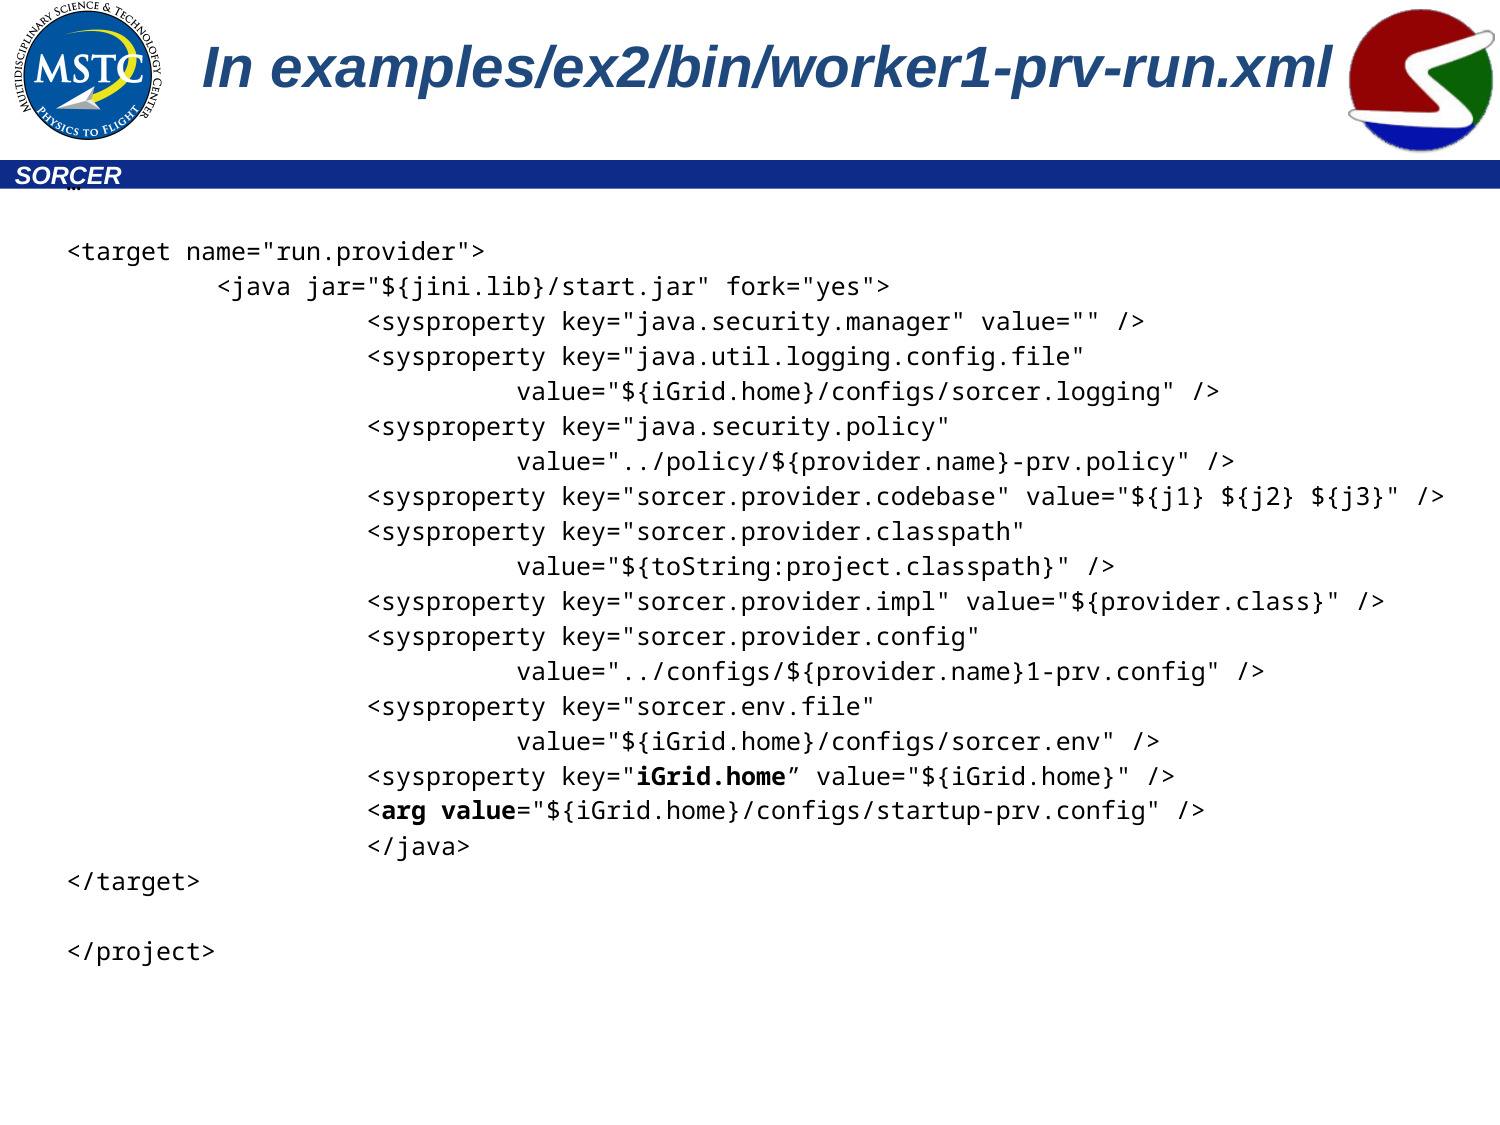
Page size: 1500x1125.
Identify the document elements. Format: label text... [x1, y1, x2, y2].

list … <target name="run.provider"> <java jar="${jini.lib}/start.jar" fork="yes"> <sysproperty key="java.security.manager" value="" /> <sysproperty key="java.util.logging.config.file" value="${iGrid.home}/configs/sorcer.logging" /> <sysproperty key="java.security.policy" value="../policy/${provider.name}-prv.policy" /> <sysproperty key="sorcer.provider.codebase" value="${j1} ${j2} ${j3}" /> <sysproperty key="sorcer.provider.classpath" value="${toString:project.classpath}" /> <sysproperty key="sorcer.provider.impl" value="${provider.class}" /> <sysproperty key="sorcer.provider.config" value="../configs/${provider.name}1-prv.config" /> <sysproperty key="sorcer.env.file" value="${iGrid.home}/configs/sorcer.env" /> <sysproperty key="iGrid.home” value="${iGrid.home}" /> <arg value="${iGrid.home}/configs/startup-prv.config" /> </java> </target> </project> [51, 158, 1474, 1013]
picture [12, 0, 163, 148]
title In examples/ex2/bin/worker1-prv-run.xml [70, 45, 1467, 155]
picture [1347, 7, 1495, 154]
